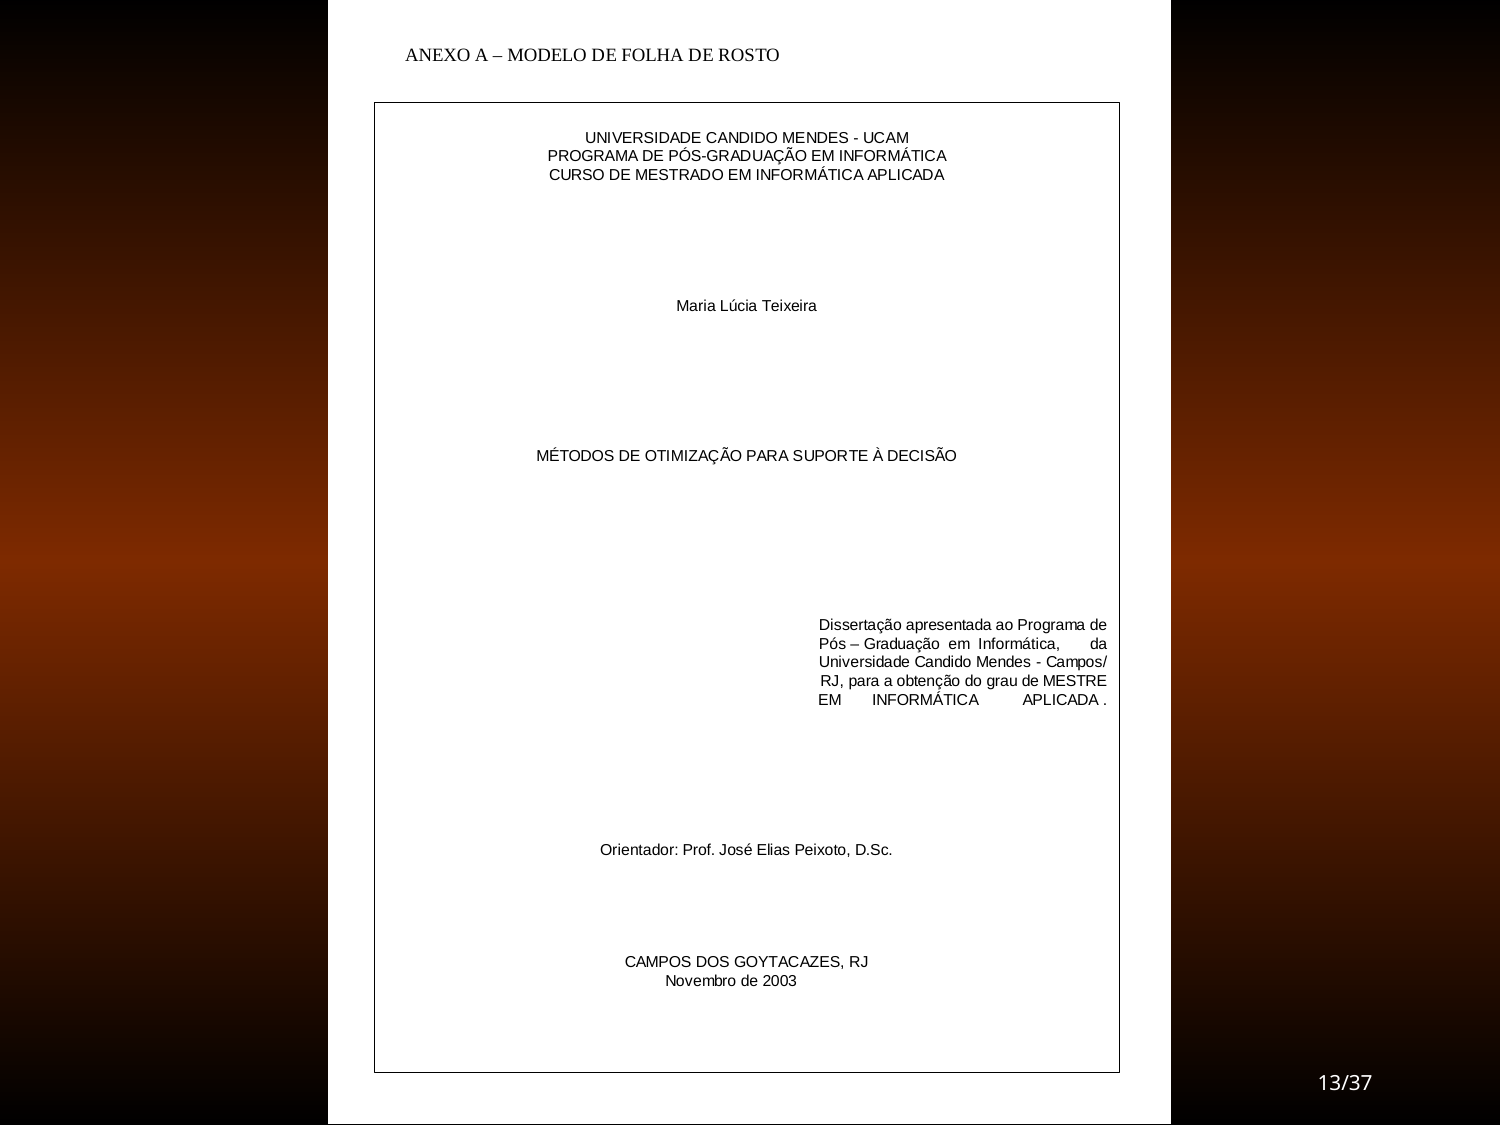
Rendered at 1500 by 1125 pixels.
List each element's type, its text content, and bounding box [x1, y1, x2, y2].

slide_number 13/37 [1176, 1062, 1388, 1101]
picture [327, 0, 1173, 1125]
